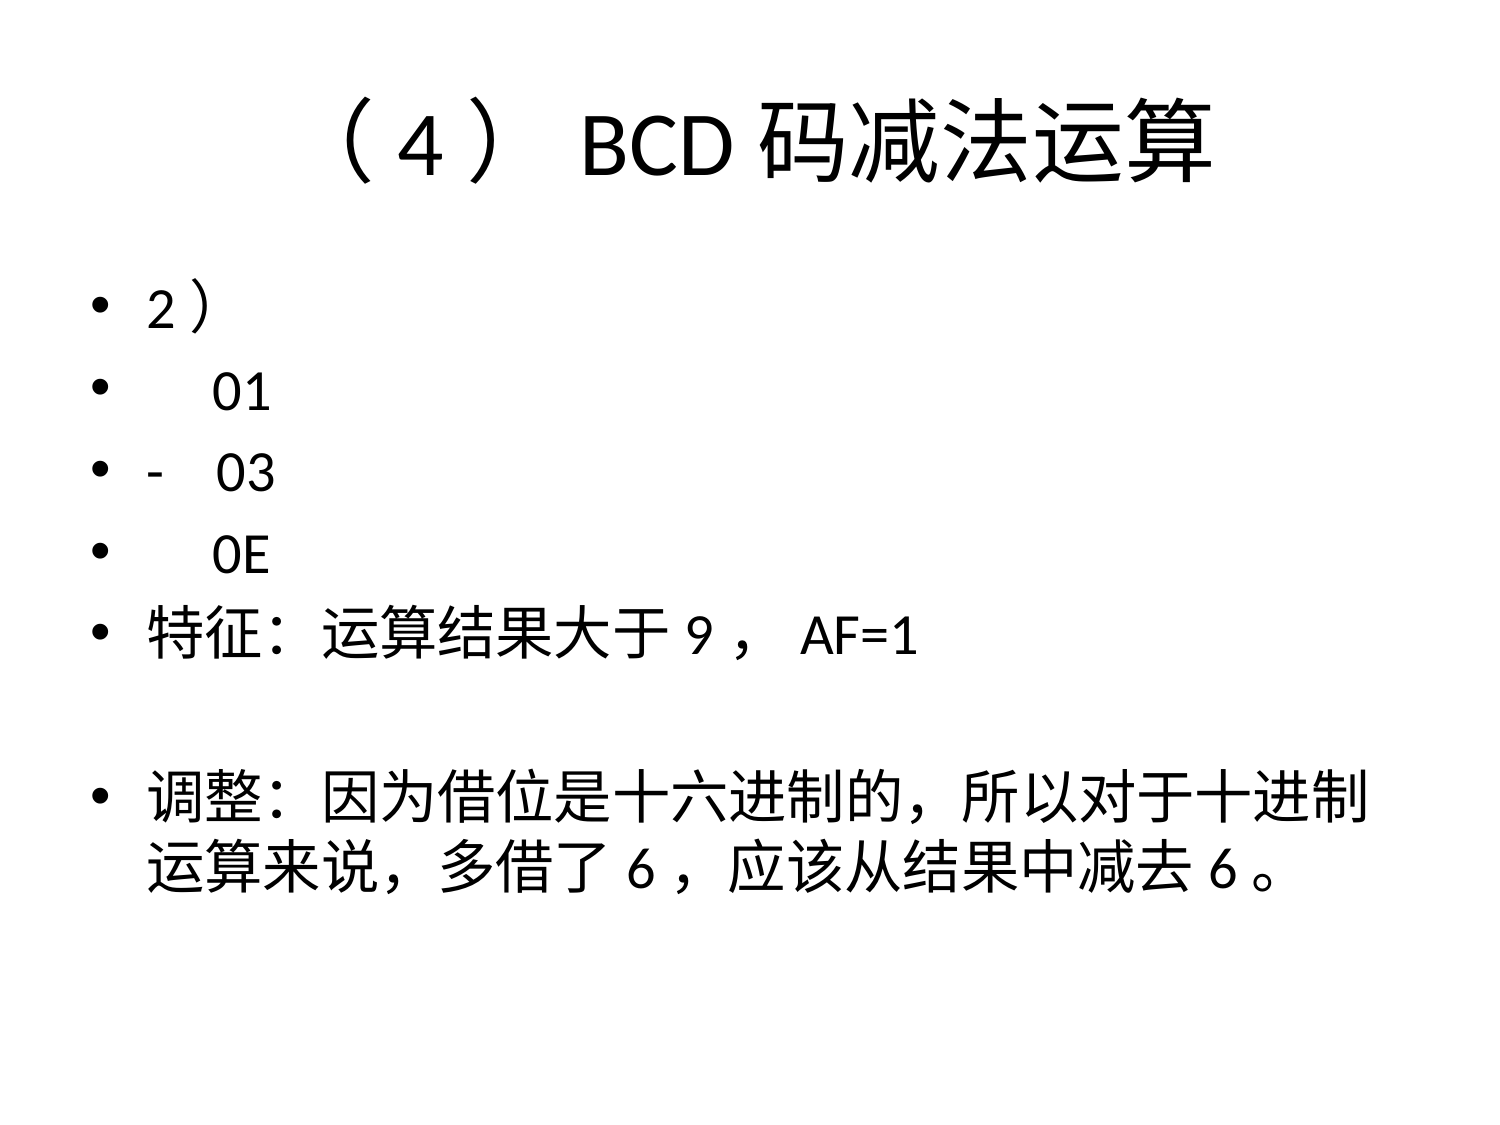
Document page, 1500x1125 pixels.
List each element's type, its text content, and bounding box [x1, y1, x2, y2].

title （4）BCD码减法运算 [75, 45, 1425, 233]
list 2） 01 - 03 0E 特征：运算结果大于9，AF=1 调整：因为借位是十六进制的，所以对于十进制运算来说，多借了6，应该从结果中减去6。 [75, 262, 1425, 1005]
